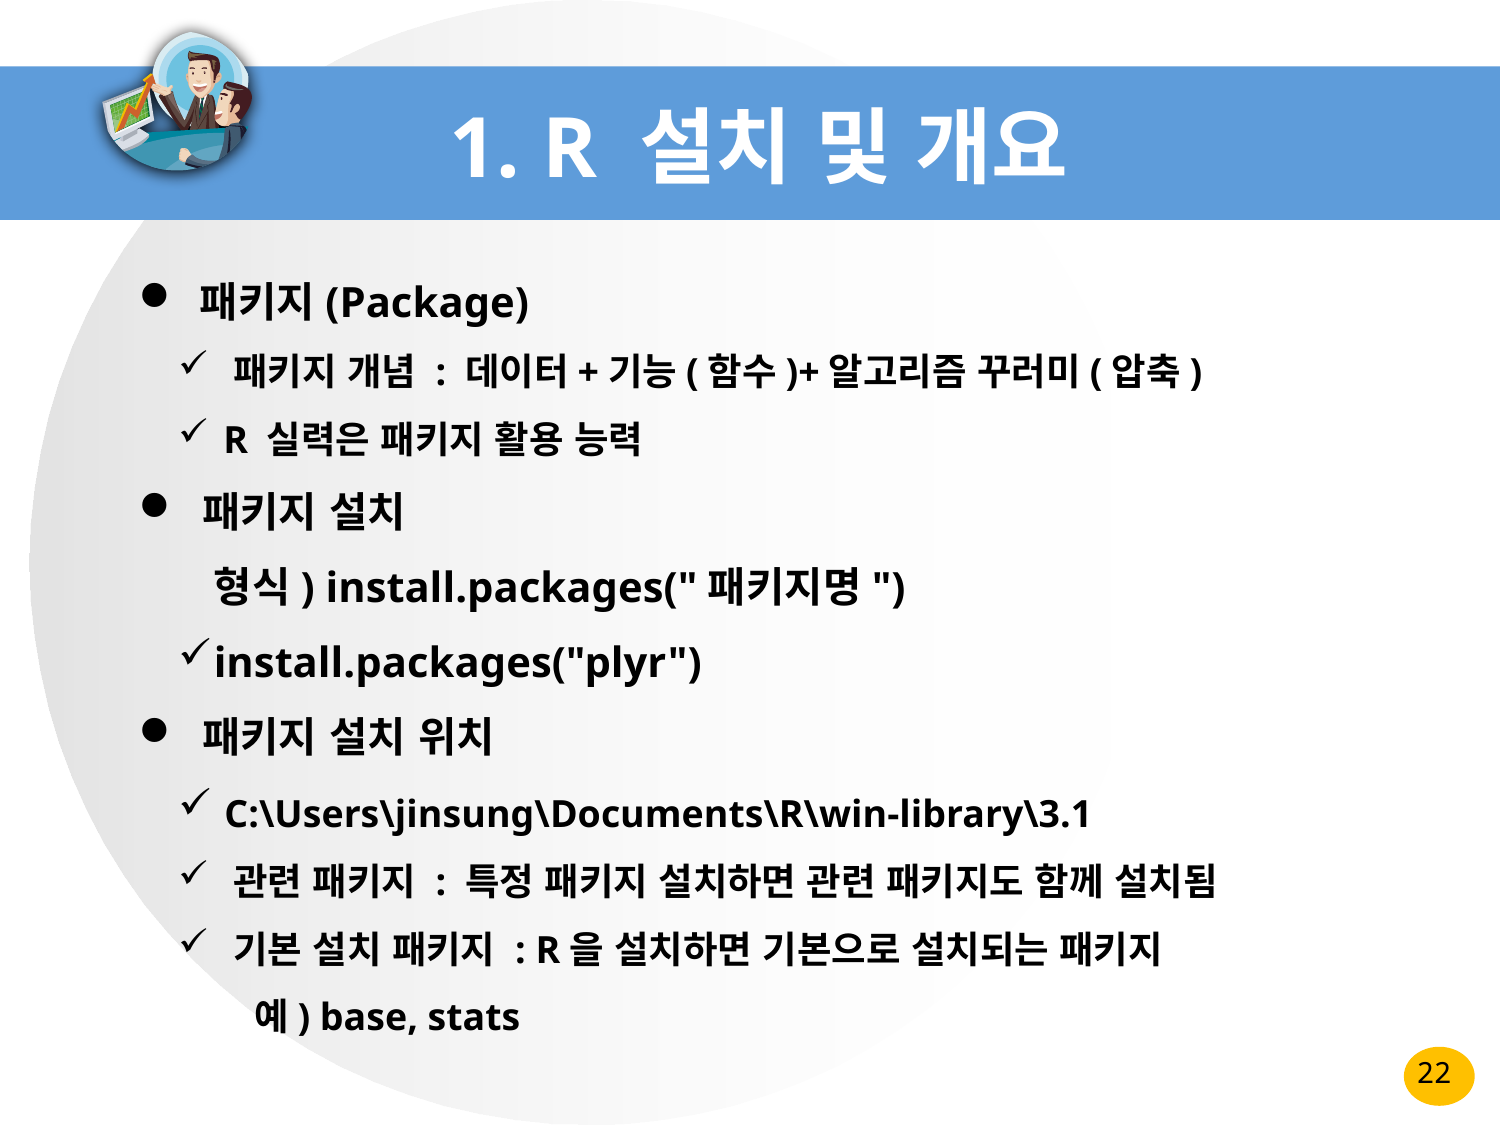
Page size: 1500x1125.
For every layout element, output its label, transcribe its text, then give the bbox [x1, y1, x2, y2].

title 1. R 설치 및 개요 [17, 87, 1500, 200]
slide_number 22 [1368, 1046, 1500, 1090]
text_box [0, 0, 1500, 75]
text_box 패키지(Package) 패키지 개념 : 데이터+기능(함수)+알고리즘 꾸러미(압축) R 실력은 패키지 활용 능력 패키지 설치 형식) install.packages("패키지명") install.packages("plyr") 패키지 설치 위치 C:\Users\jinsung\Documents\R\win-library\3.1 관련 패키지 : 특정 패키지 설치하면 관련 패키지도 함께 설치됨 기본 설치 패키지 : R을 설치하면 기본으로 설치되는 패키지 예) base, stats [123, 243, 1376, 1046]
